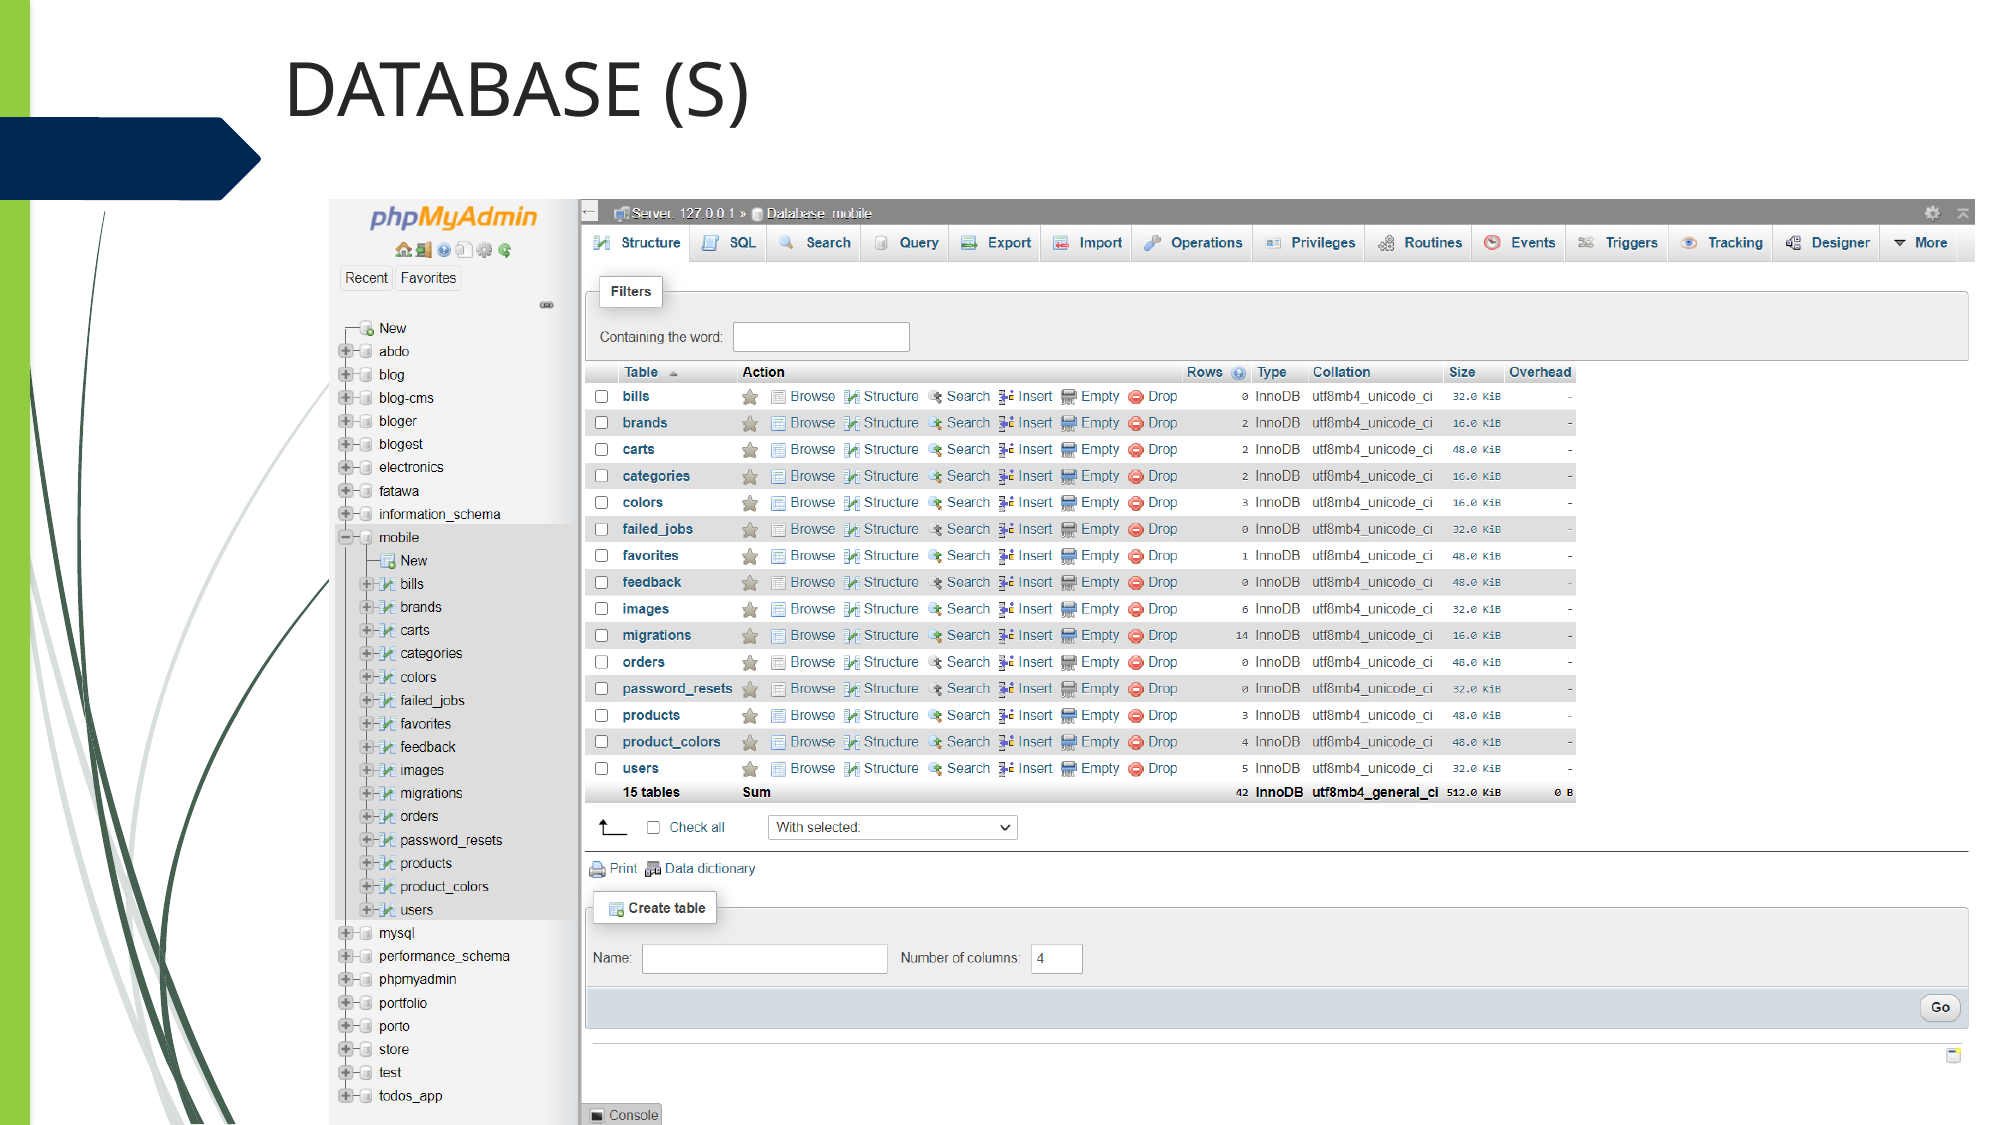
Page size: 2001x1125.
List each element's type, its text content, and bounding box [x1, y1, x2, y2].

picture [329, 199, 1976, 1125]
title Database (s) [269, 33, 1731, 244]
